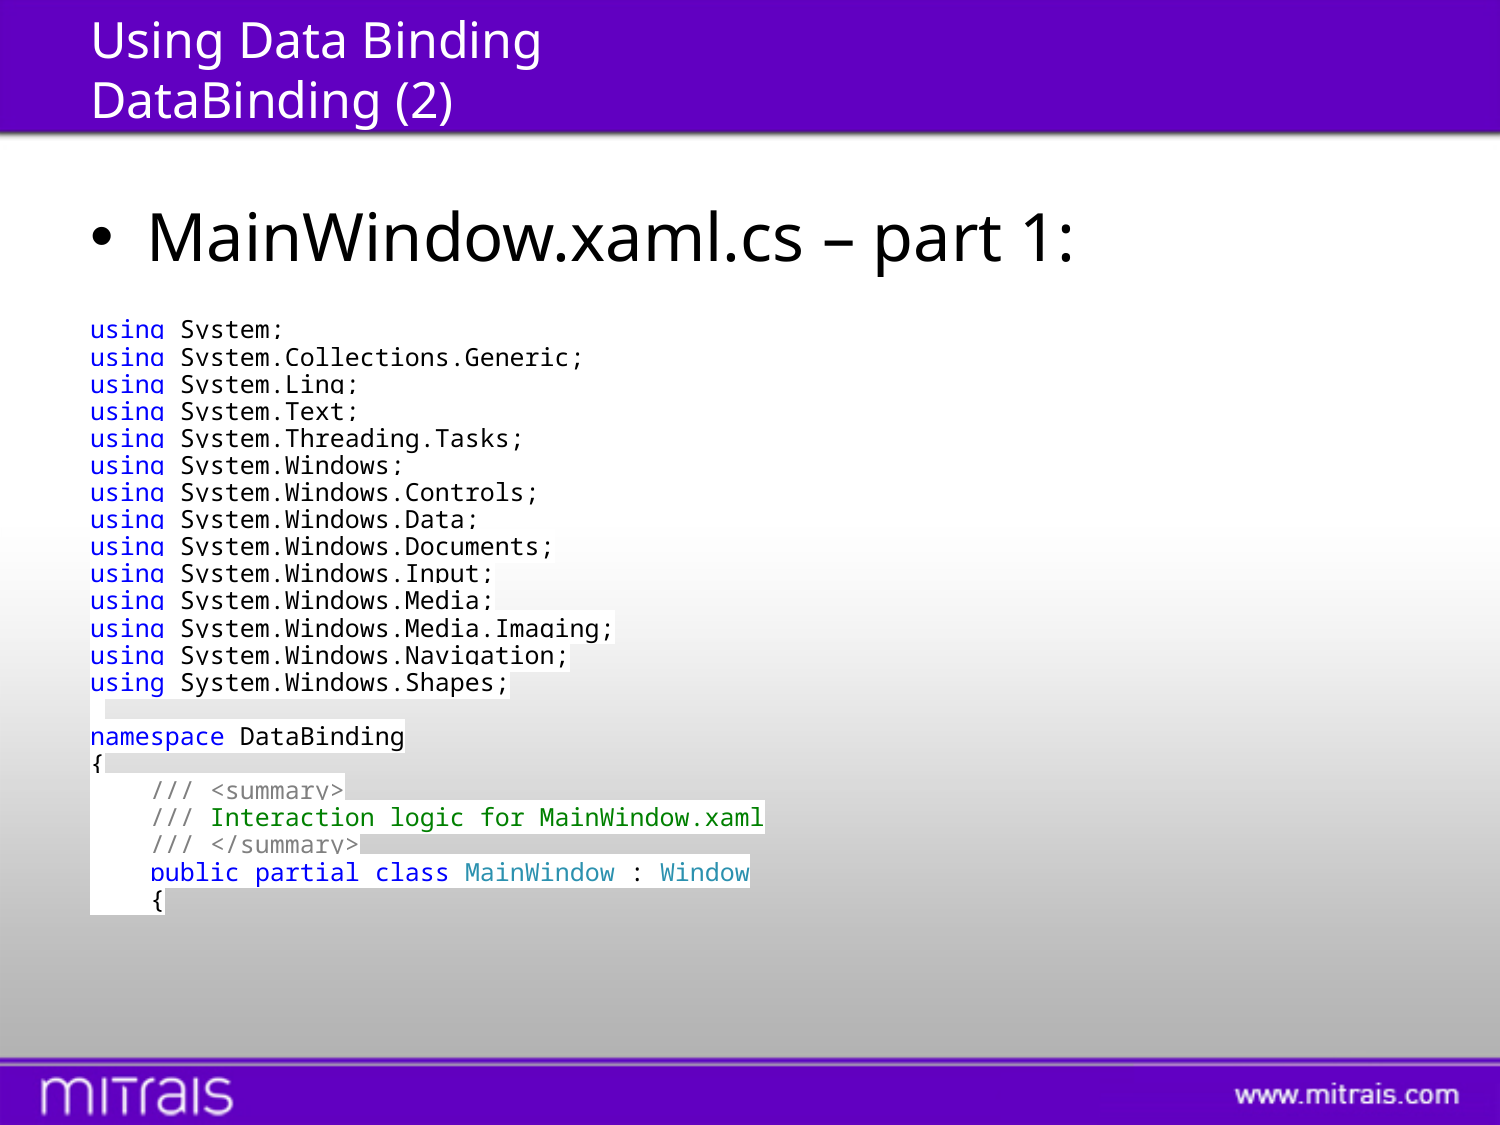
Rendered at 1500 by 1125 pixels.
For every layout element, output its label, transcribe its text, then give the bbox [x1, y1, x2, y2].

picture [0, 0, 1500, 1125]
list MainWindow.xaml.cs – part 1: using System; using System.Collections.Generic; using System.Linq; using System.Text; using System.Threading.Tasks; using System.Windows; using System.Windows.Controls; using System.Windows.Data; using System.Windows.Documents; using System.Windows.Input; using System.Windows.Media; using System.Windows.Media.Imaging; using System.Windows.Navigation; using System.Windows.Shapes; namespace DataBinding { /// <summary> /// Interaction logic for MainWindow.xaml /// </summary> public partial class MainWindow : Window { [74, 187, 1426, 976]
title Using Data Binding DataBinding (2) [74, 0, 1426, 138]
